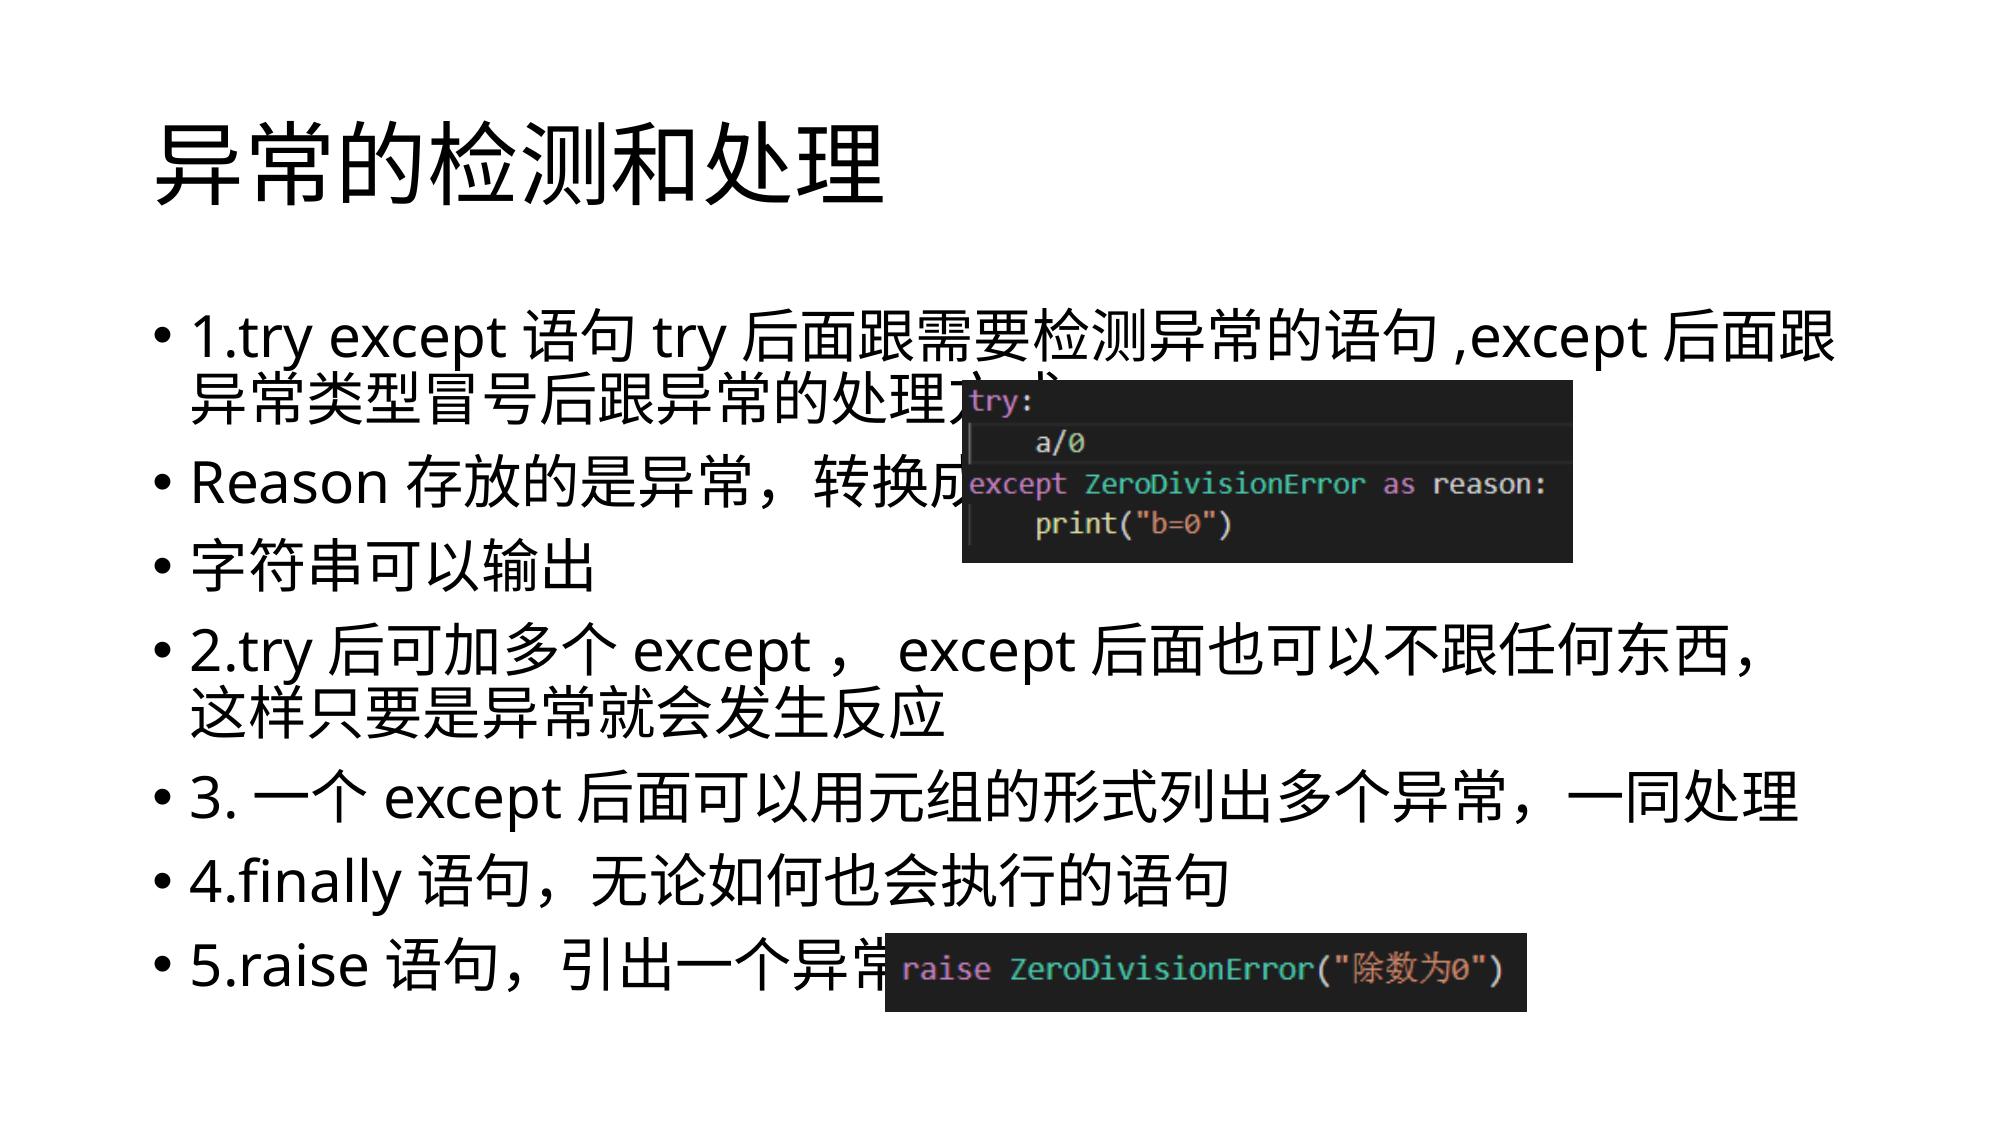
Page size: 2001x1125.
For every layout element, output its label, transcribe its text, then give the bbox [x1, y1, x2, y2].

title 异常的检测和处理 [137, 59, 1863, 278]
picture [885, 933, 1527, 1012]
list 1.try except语句try后面跟需要检测异常的语句,except后面跟异常类型冒号后跟异常的处理方式 Reason存放的是异常，转换成 字符串可以输出 2.try后可加多个except，except后面也可以不跟任何东西，这样只要是异常就会发生反应 3.一个except后面可以用元组的形式列出多个异常，一同处理 4.finally语句，无论如何也会执行的语句 5.raise语句，引出一个异常 [137, 299, 1863, 1014]
picture [962, 380, 1573, 563]
